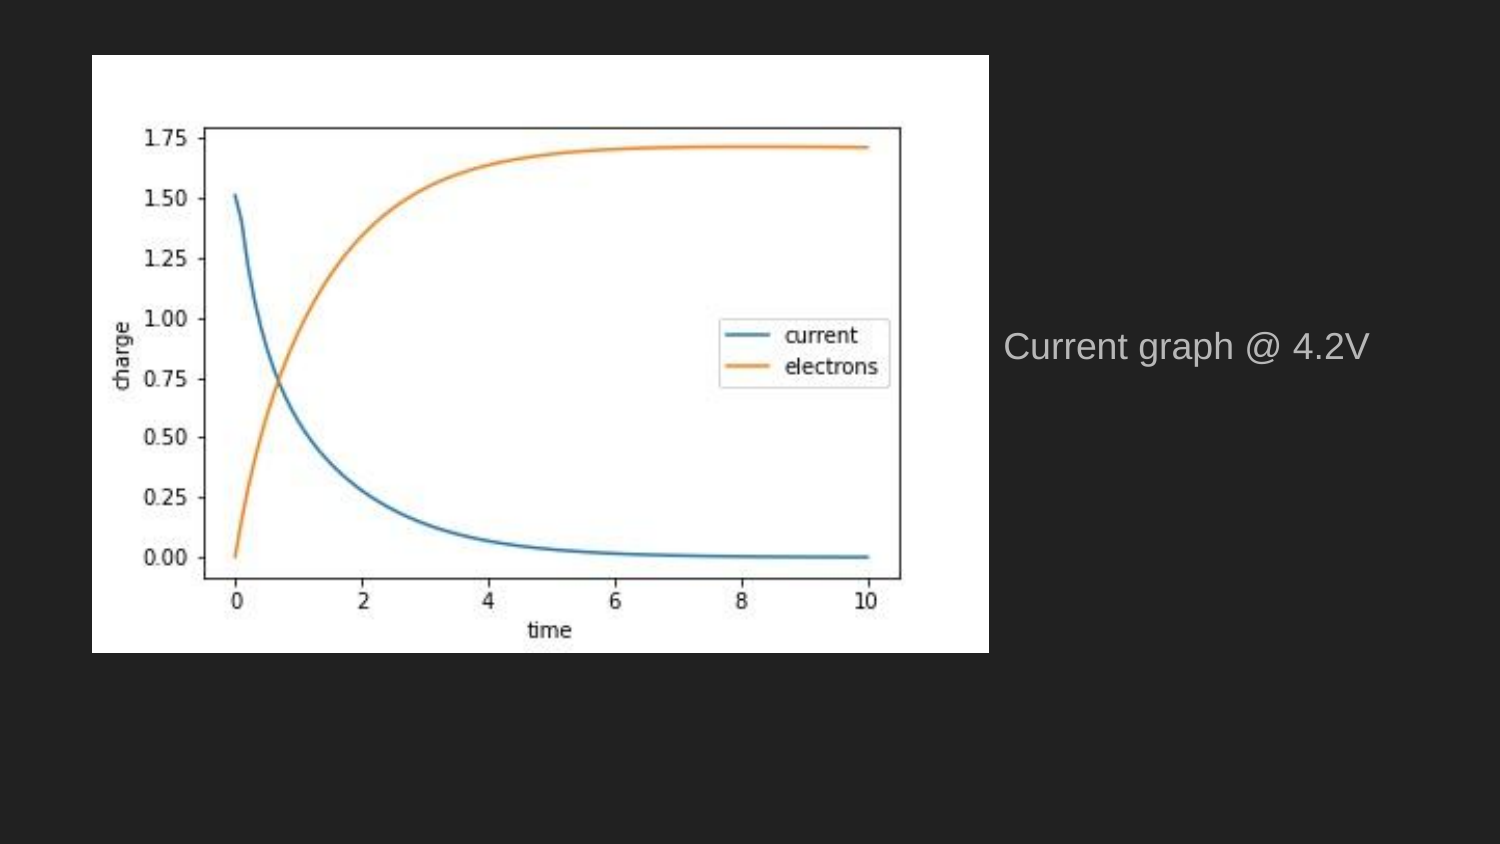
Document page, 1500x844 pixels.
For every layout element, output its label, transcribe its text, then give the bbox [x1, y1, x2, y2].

text_box Current graph @ 4.2V [994, 306, 1405, 427]
picture [92, 54, 989, 653]
